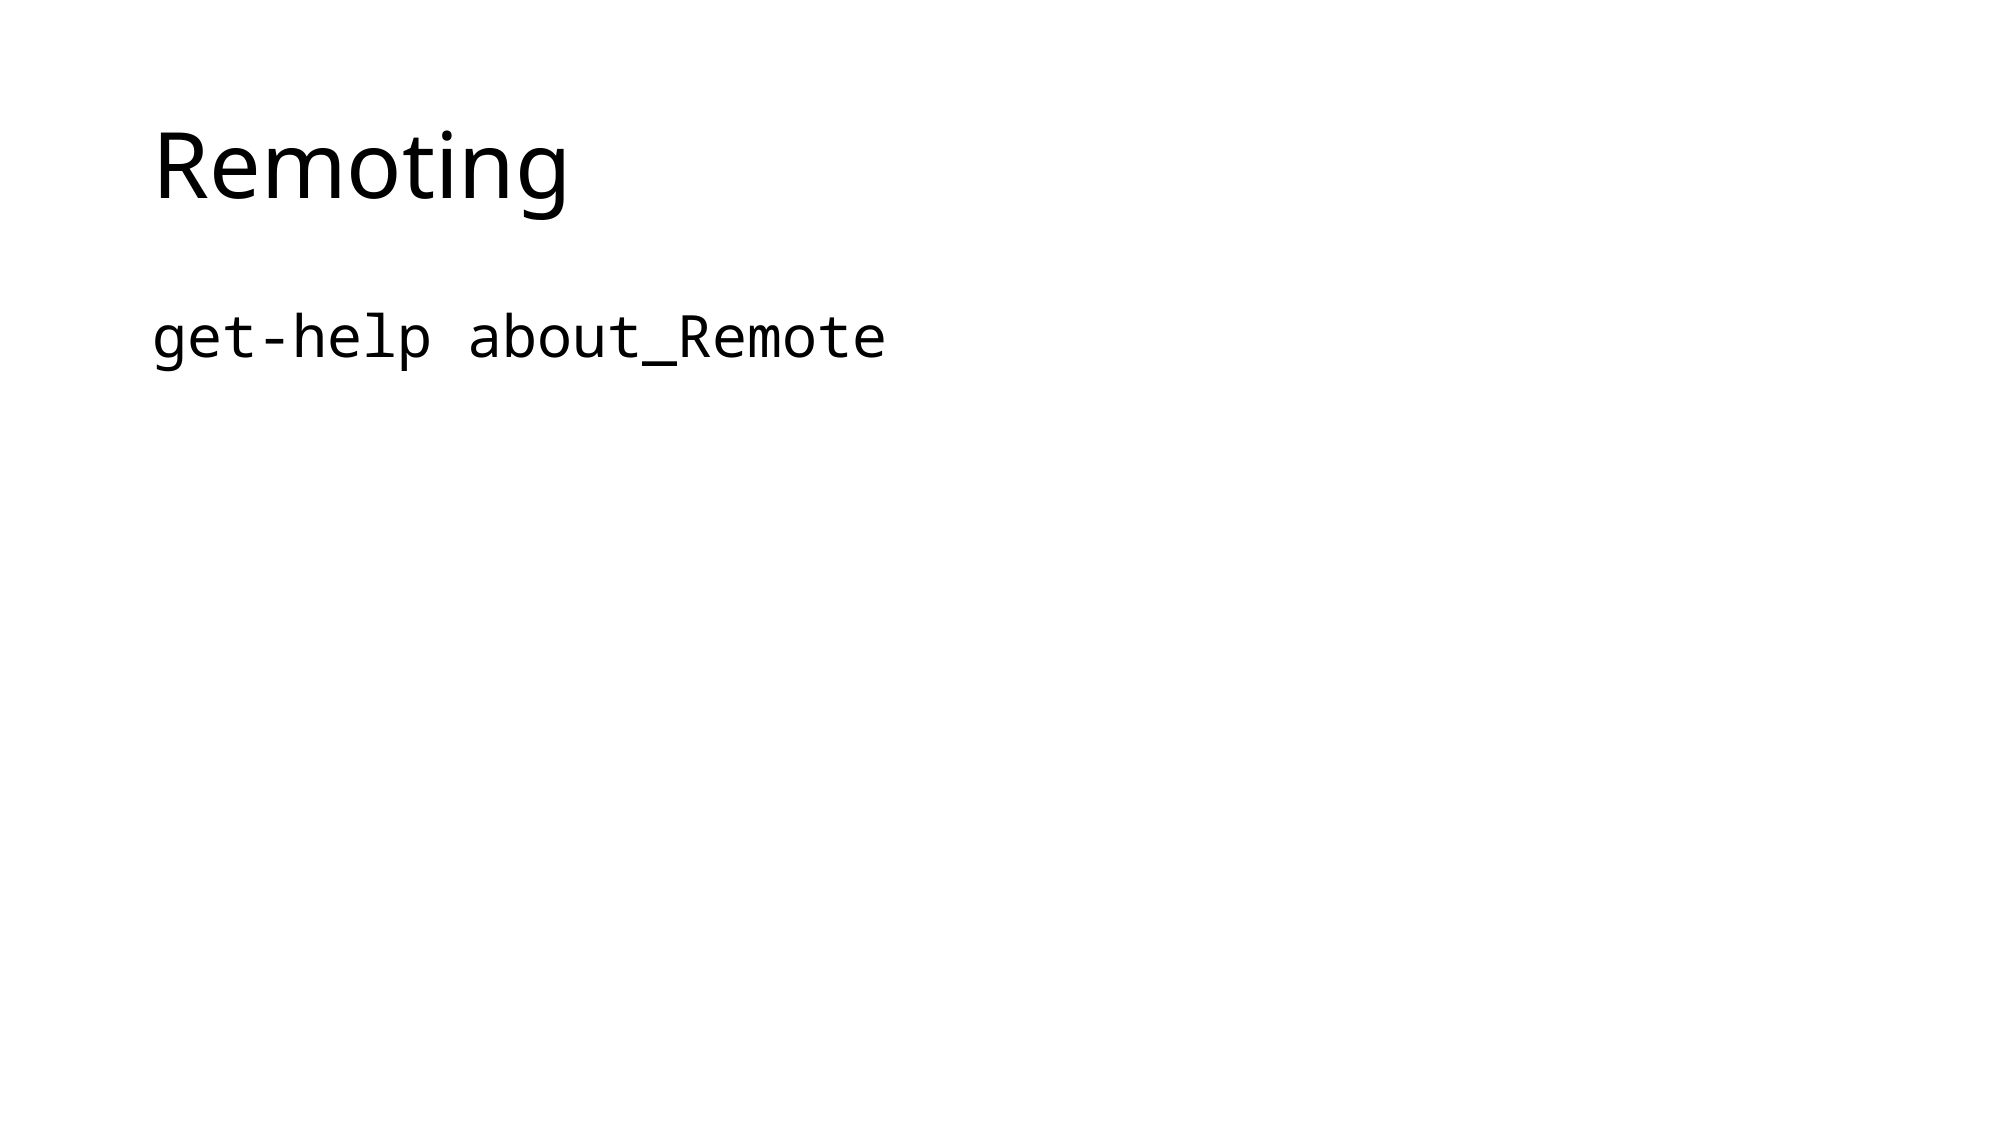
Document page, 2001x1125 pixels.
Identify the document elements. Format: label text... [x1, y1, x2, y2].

title Remoting [137, 59, 1863, 278]
list get-help about_Remote [137, 299, 1863, 1014]
